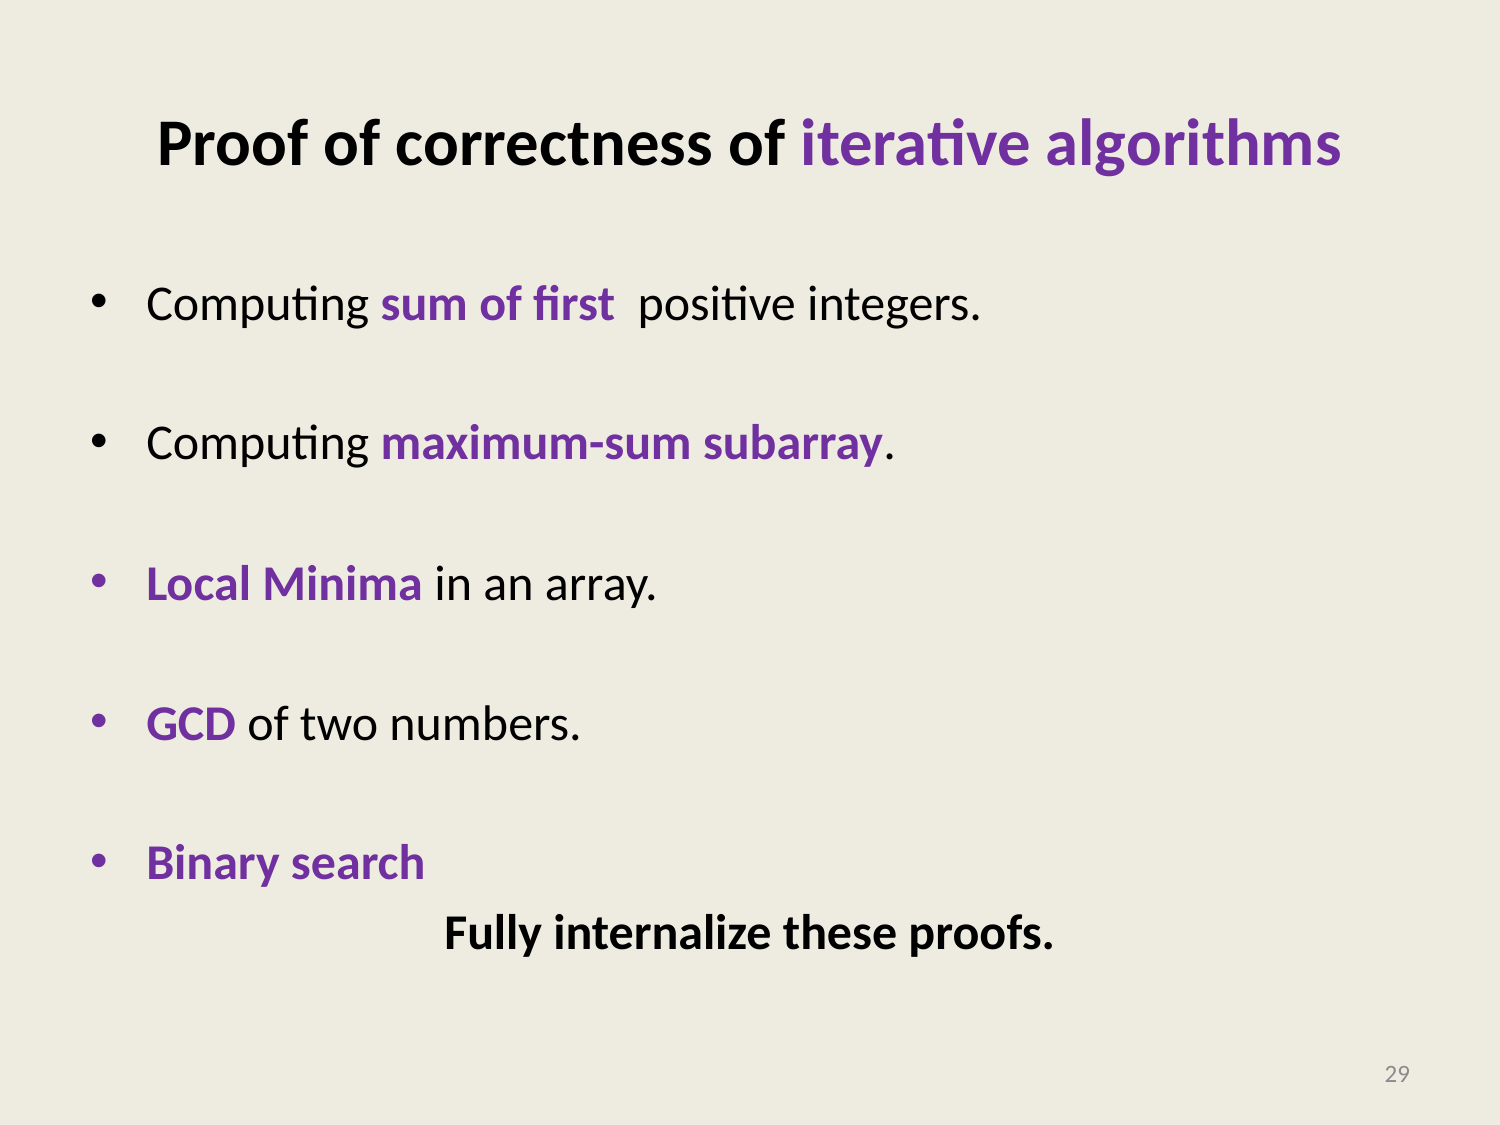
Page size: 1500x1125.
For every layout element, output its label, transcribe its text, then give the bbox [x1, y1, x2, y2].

slide_number 29 [1074, 1042, 1425, 1103]
title Proof of correctness of iterative algorithms [75, 45, 1425, 233]
